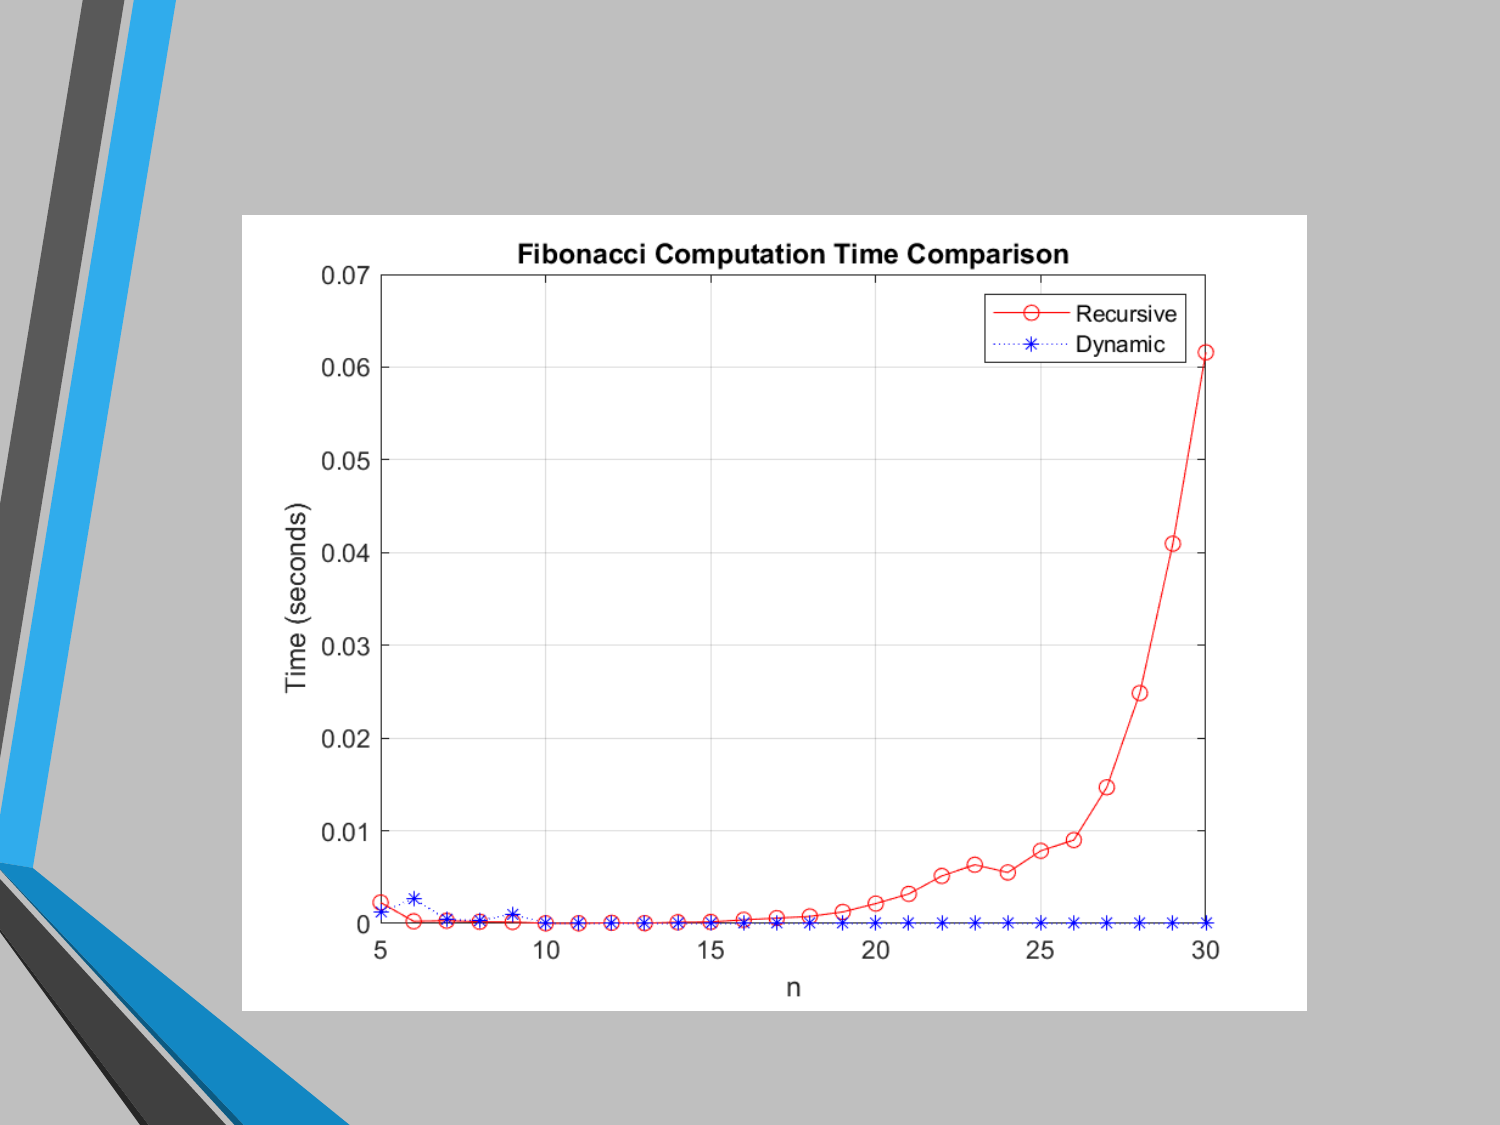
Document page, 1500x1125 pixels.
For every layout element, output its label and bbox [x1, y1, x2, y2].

picture [242, 215, 1307, 1011]
